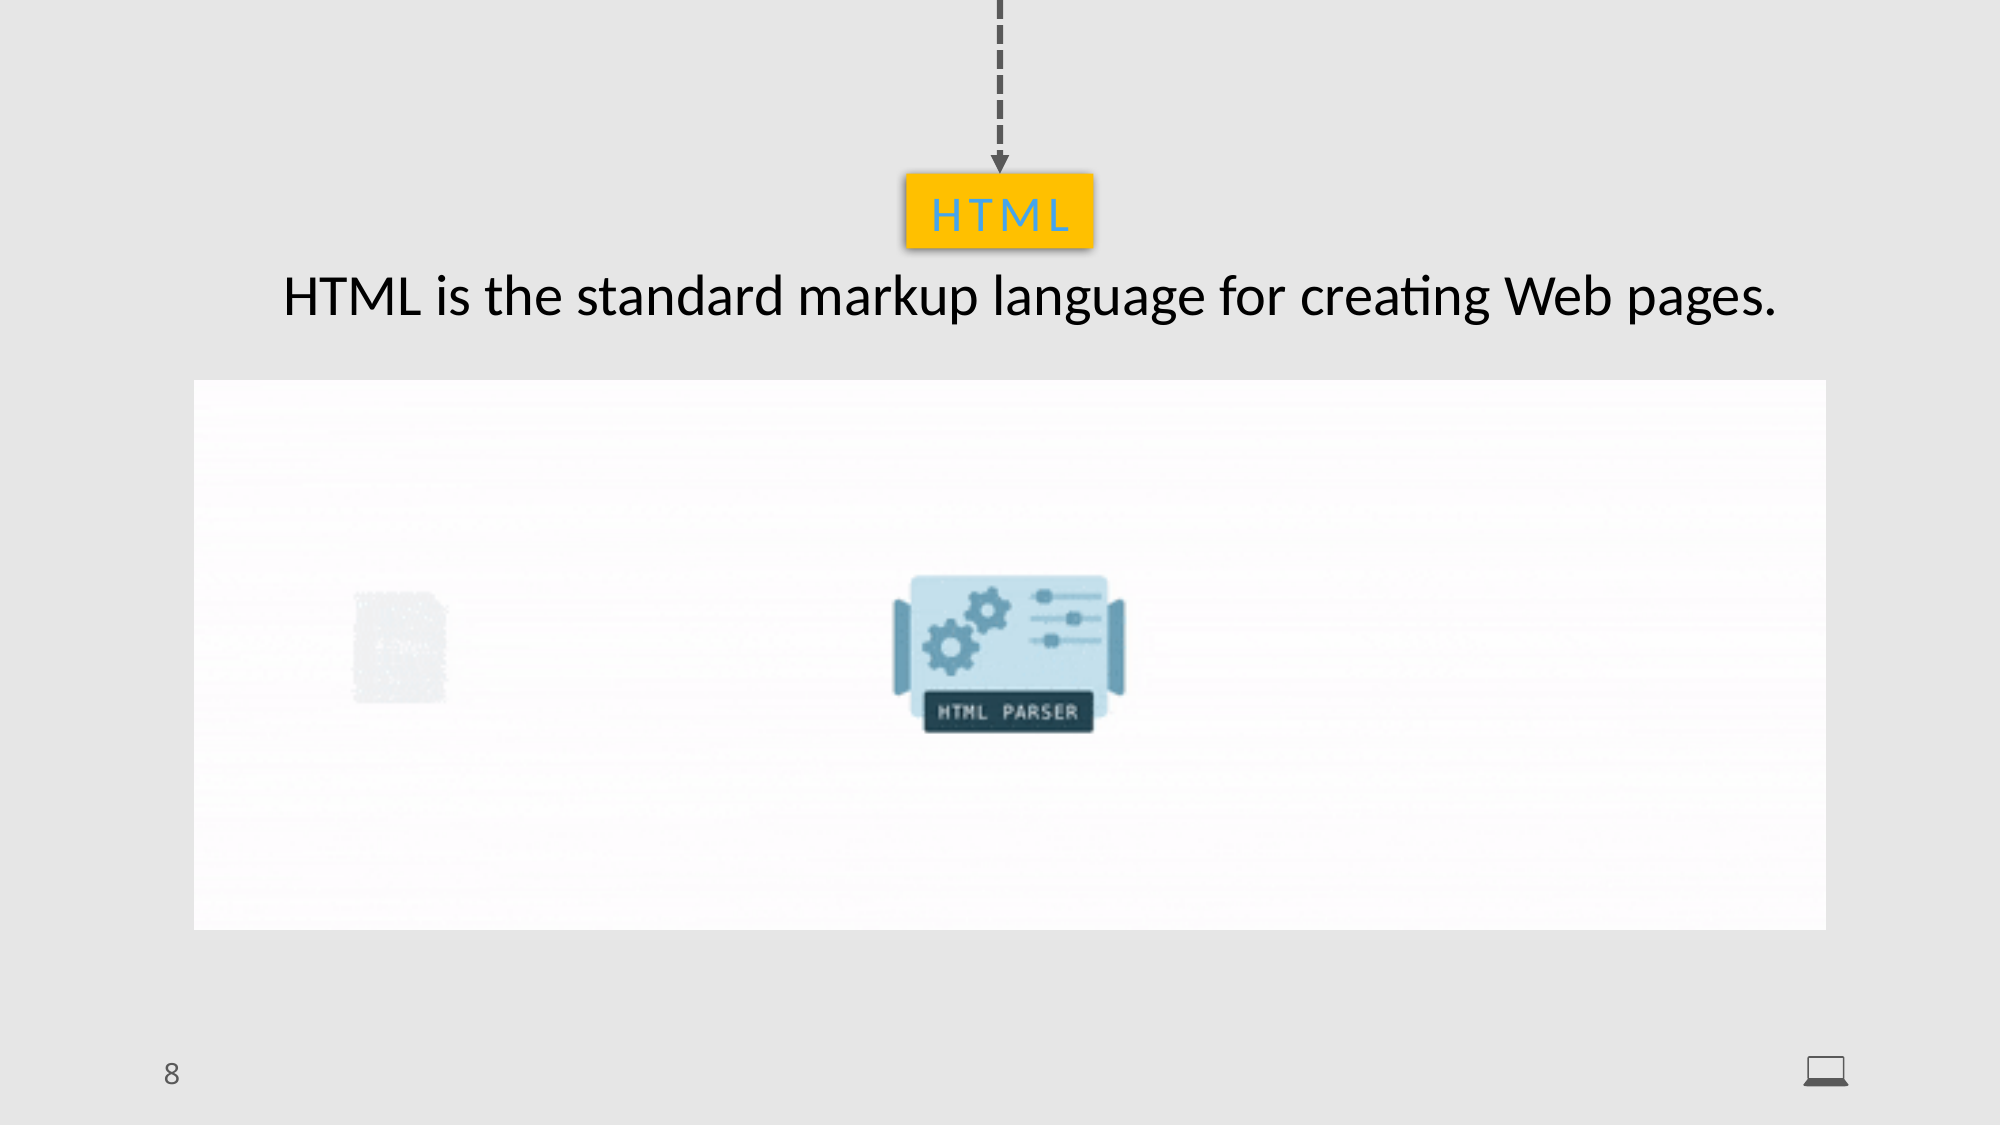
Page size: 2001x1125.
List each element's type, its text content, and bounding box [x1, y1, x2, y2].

text_box HTML is the standard markup language for creating Web pages. [268, 249, 1795, 335]
text_box HTML [906, 173, 1094, 249]
text_box [1803, 1056, 1849, 1087]
text_box 8 [126, 1047, 218, 1103]
picture [194, 379, 1827, 930]
